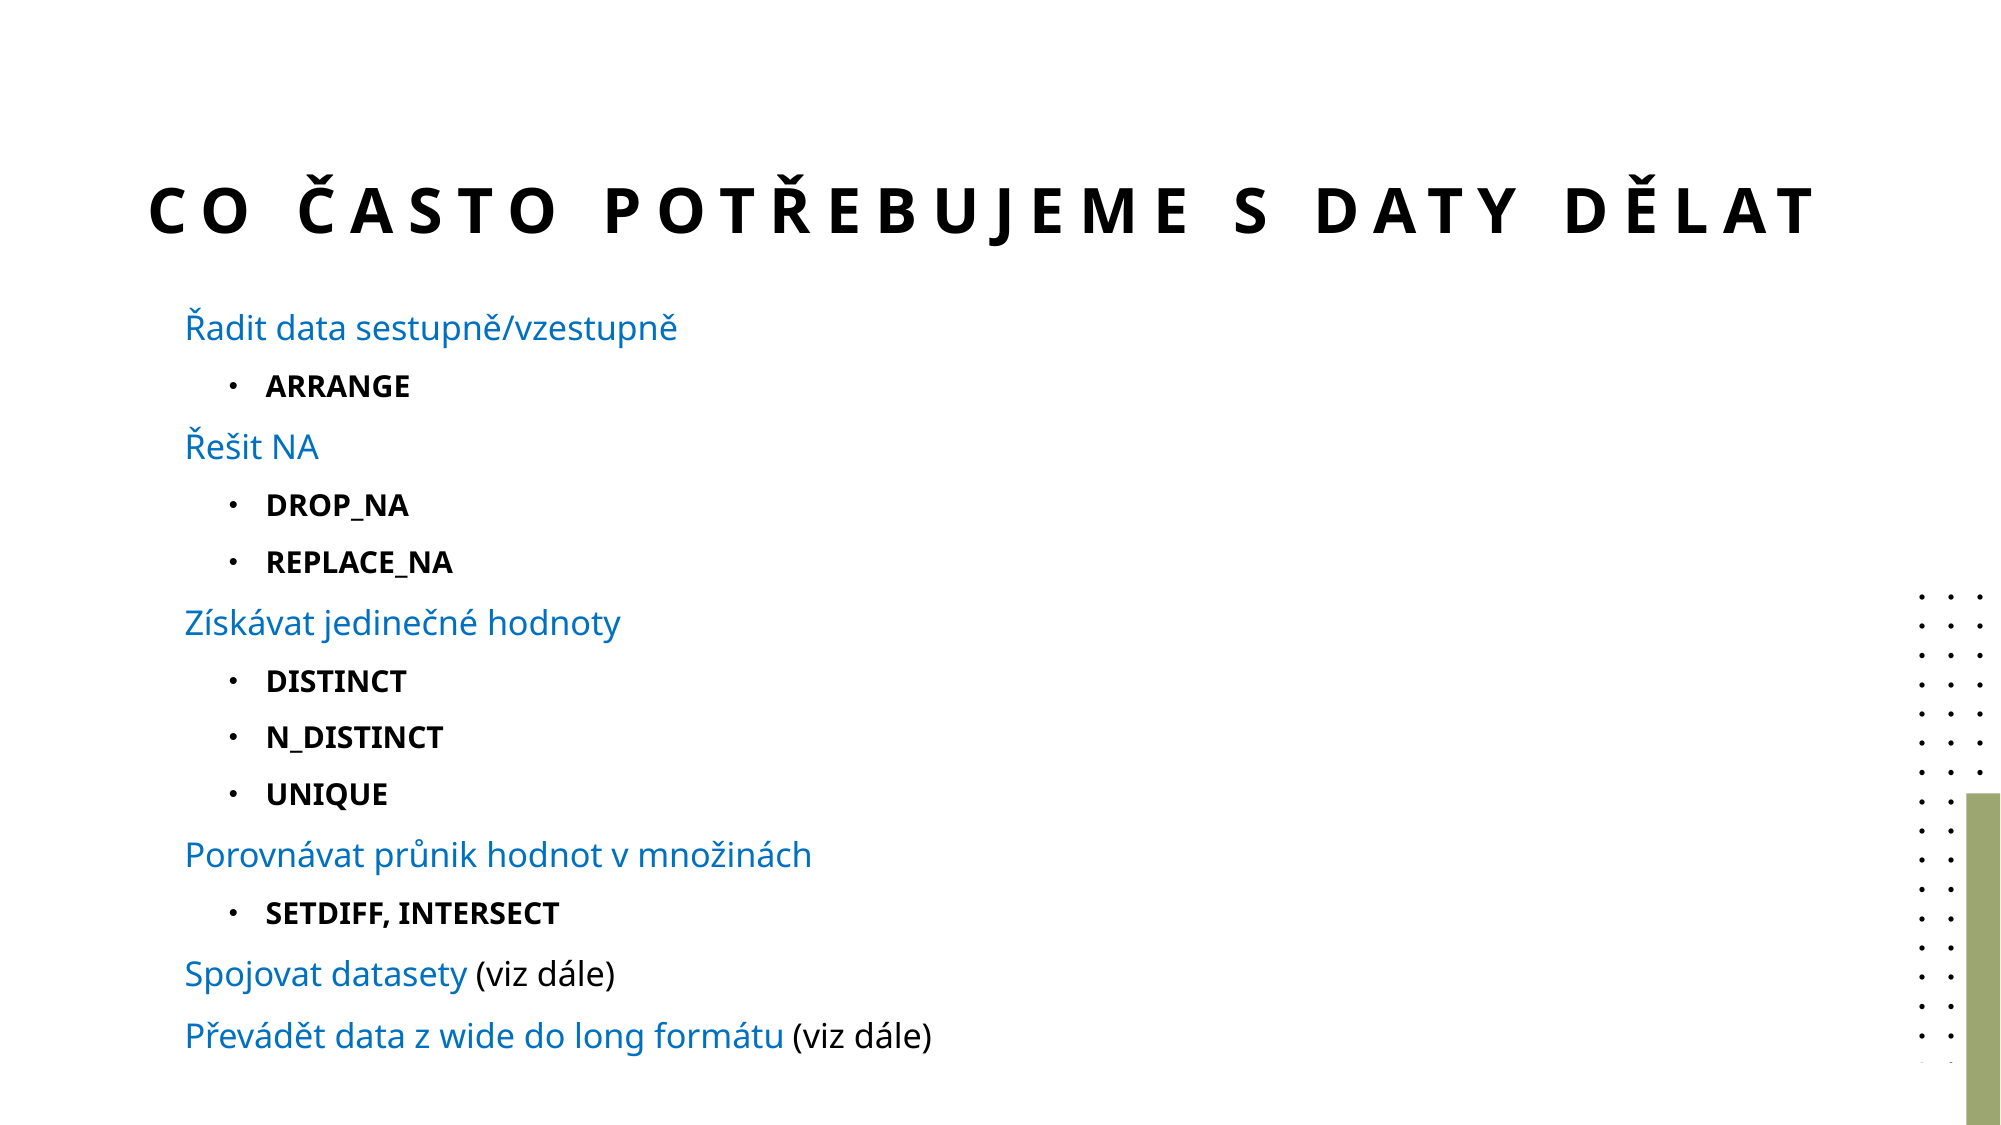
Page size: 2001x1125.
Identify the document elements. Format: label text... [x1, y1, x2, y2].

title Co často potřebujeme s daty dělat [132, 59, 1832, 254]
list Řadit data sestupně/vzestupně ARRANGE Řešit NA DROP_NA REPLACE_NA Získávat jedinečné hodnoty DISTINCT N_DISTINCT UNIQUE Porovnávat průnik hodnot v množinách SETDIFF, INTERSECT Spojovat datasety (viz dále) Převádět data z wide do long formátu (viz dále) [132, 286, 1669, 1066]
picture [1907, 582, 1994, 1064]
